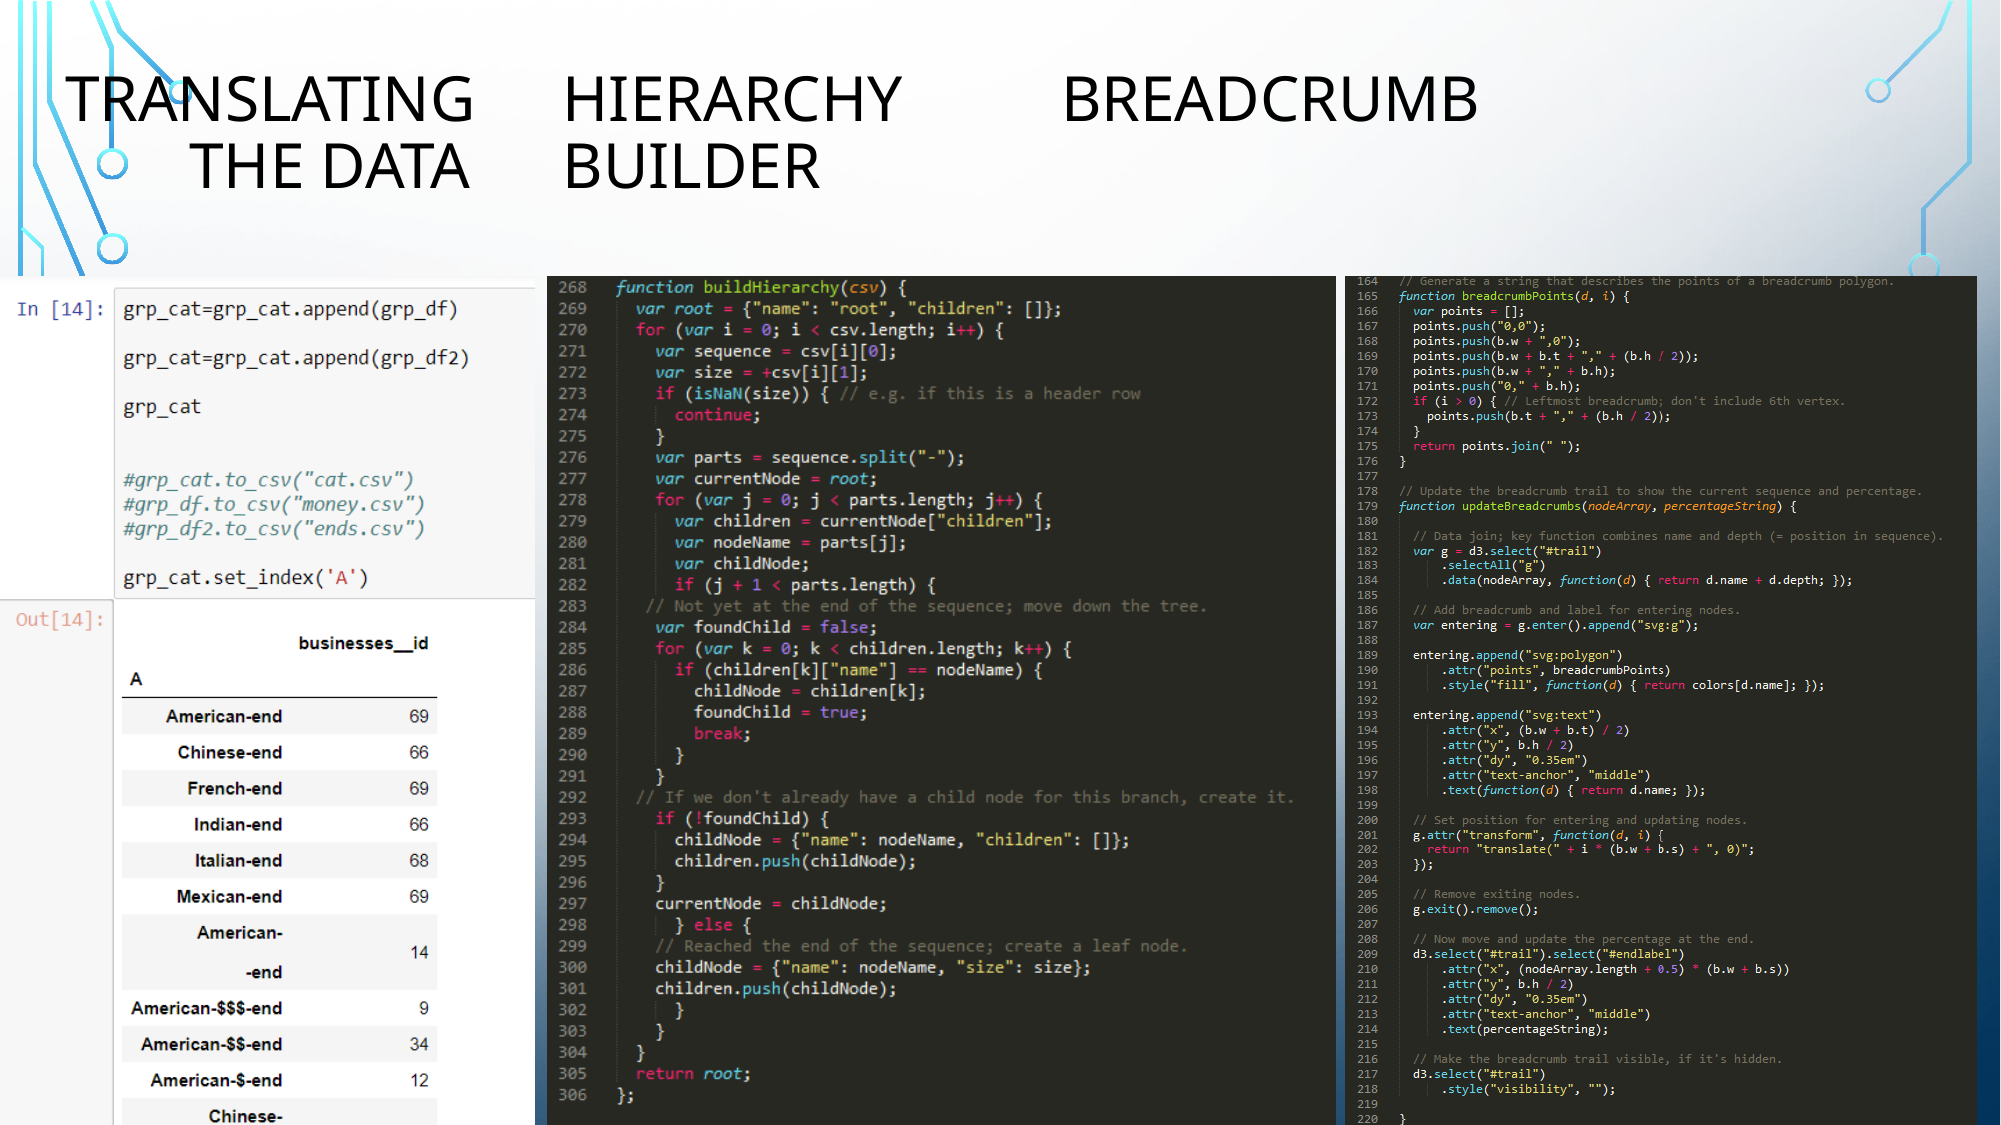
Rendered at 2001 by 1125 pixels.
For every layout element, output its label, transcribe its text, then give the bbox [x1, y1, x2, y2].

picture [0, 276, 536, 1125]
picture [547, 276, 1337, 1125]
picture [1345, 276, 1978, 1125]
title Translating Hierarchy Breadcrumb The Data Builder [50, 13, 1813, 257]
